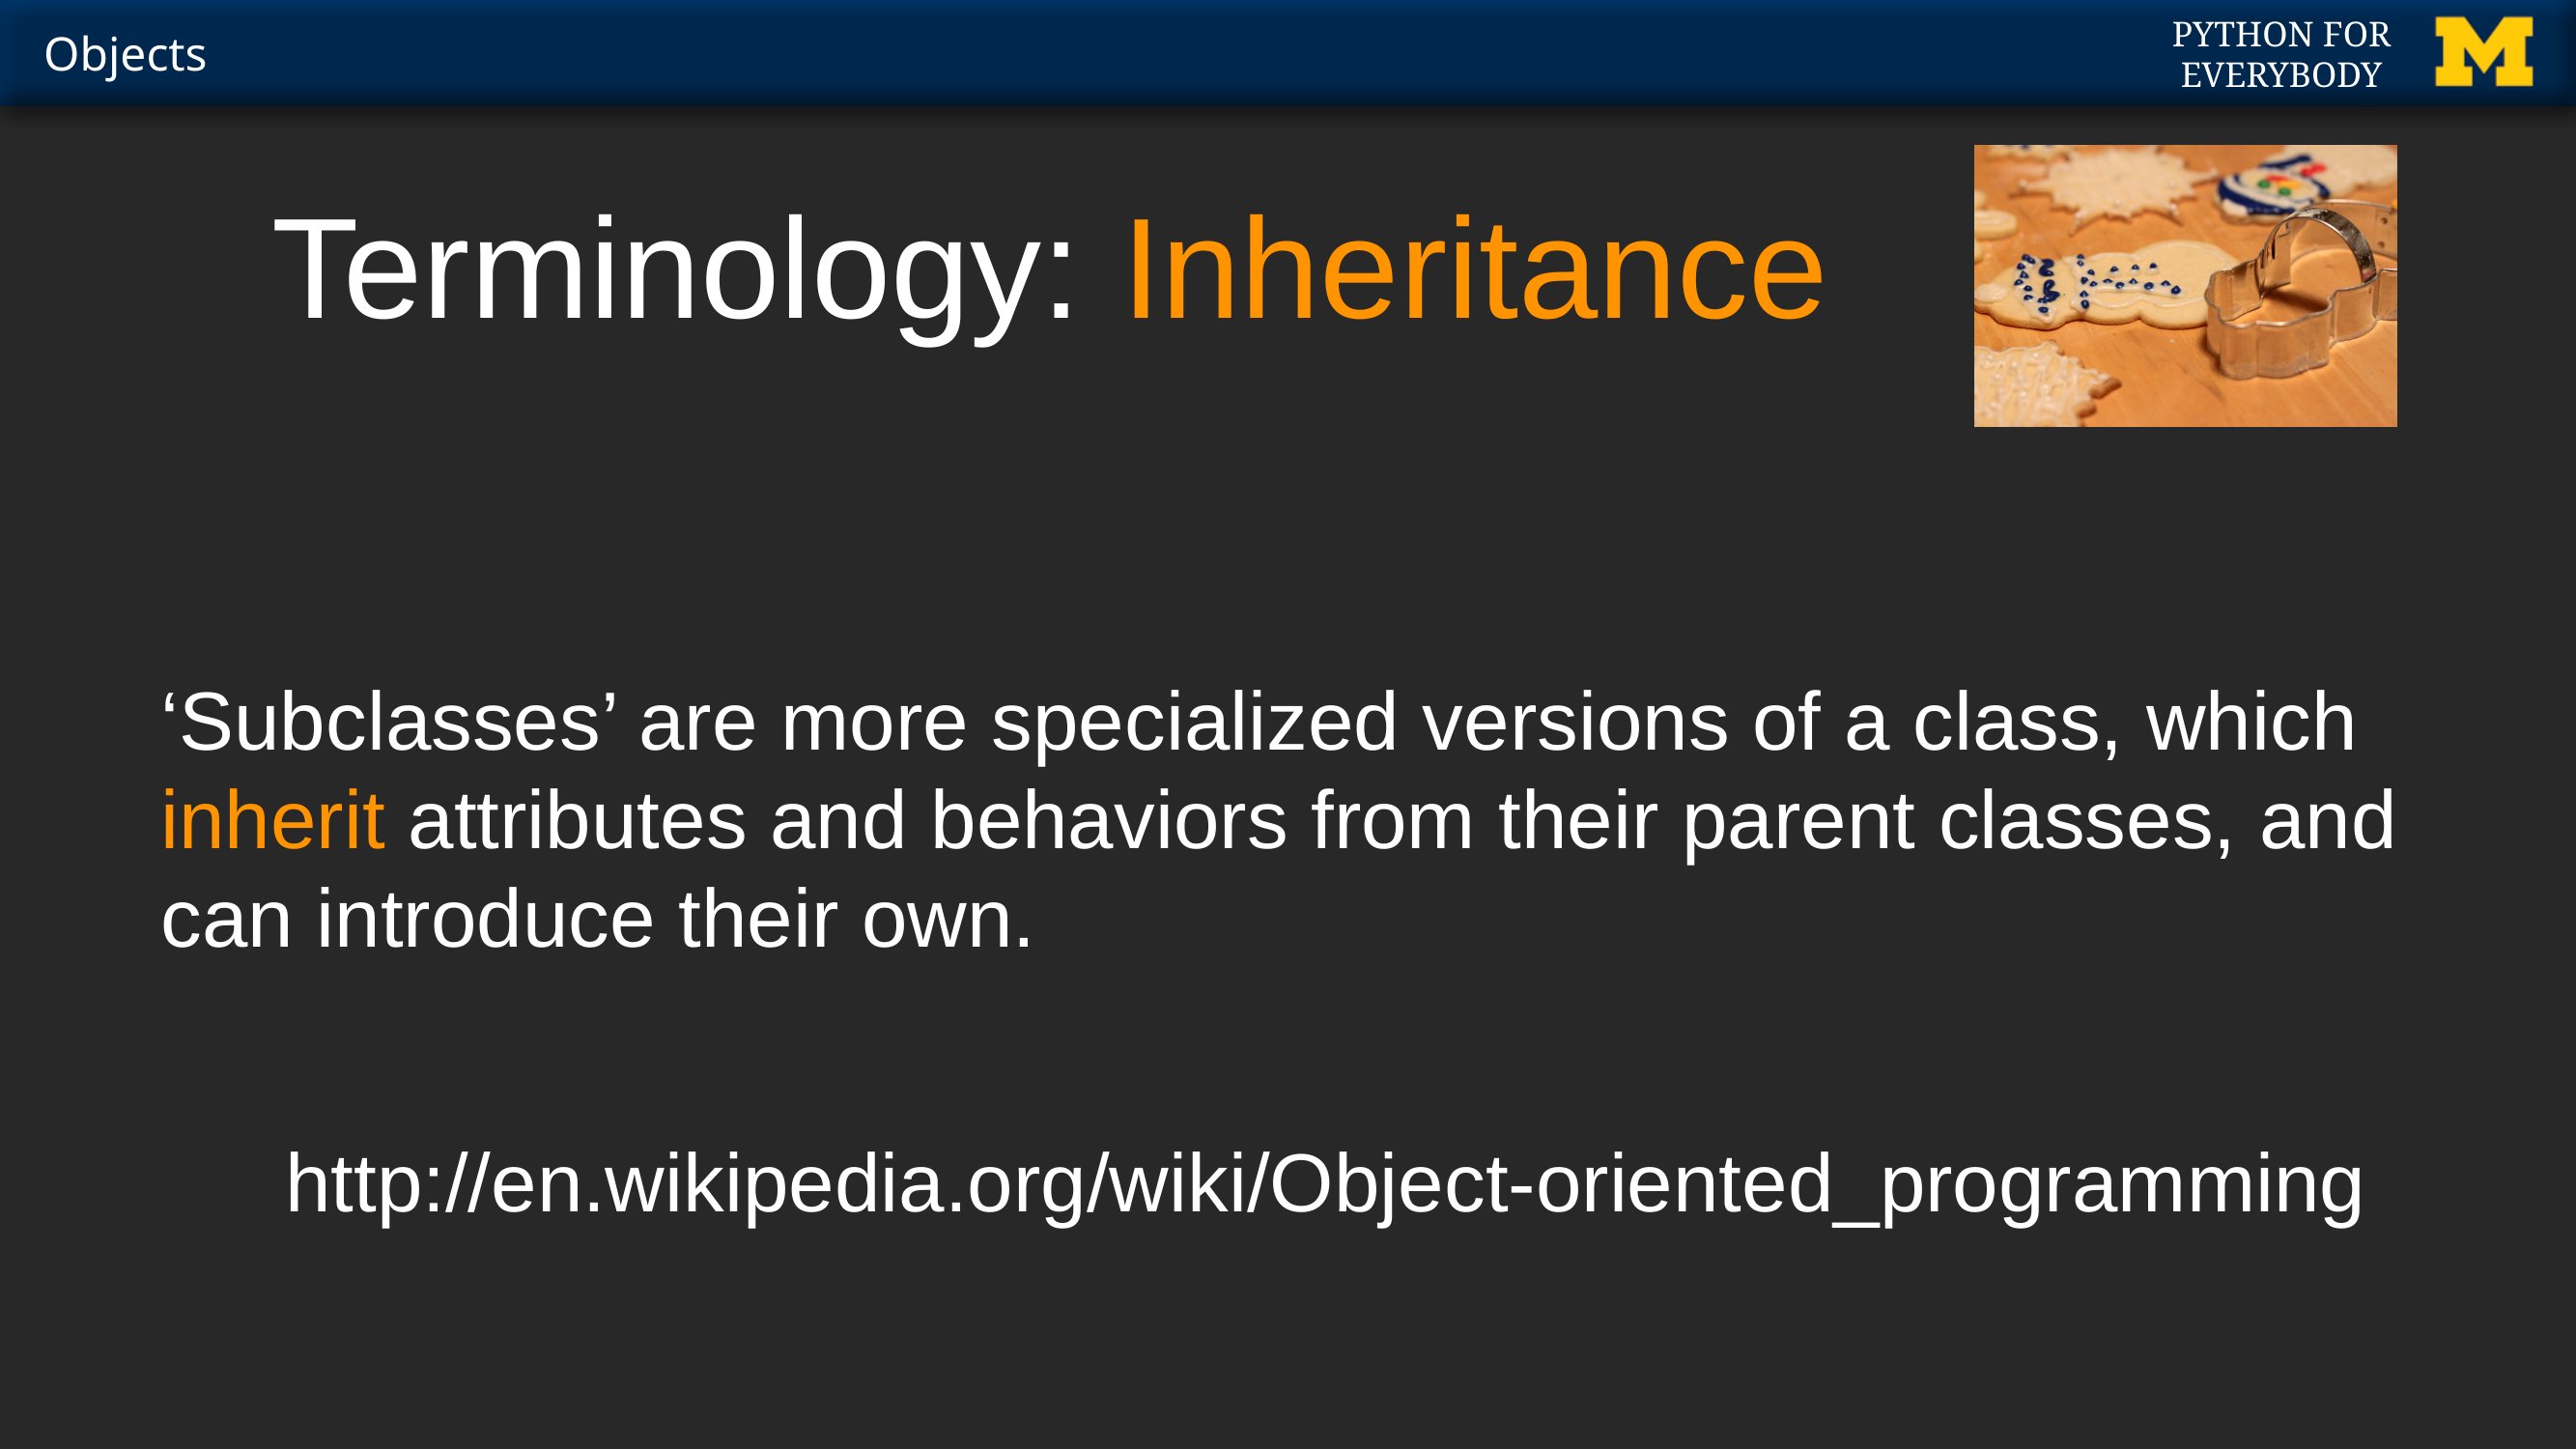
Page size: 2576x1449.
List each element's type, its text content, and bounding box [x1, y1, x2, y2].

text_box http://en.wikipedia.org/wiki/Object-oriented_programming [256, 1128, 2397, 1229]
title Terminology: Inheritance [183, 121, 1918, 403]
picture [0, 0, 2576, 1449]
text_box ‘Subclasses’ are more specialized versions of a class, which inherit attributes and behaviors from their parent classes, and can introduce their own. [155, 677, 2489, 954]
